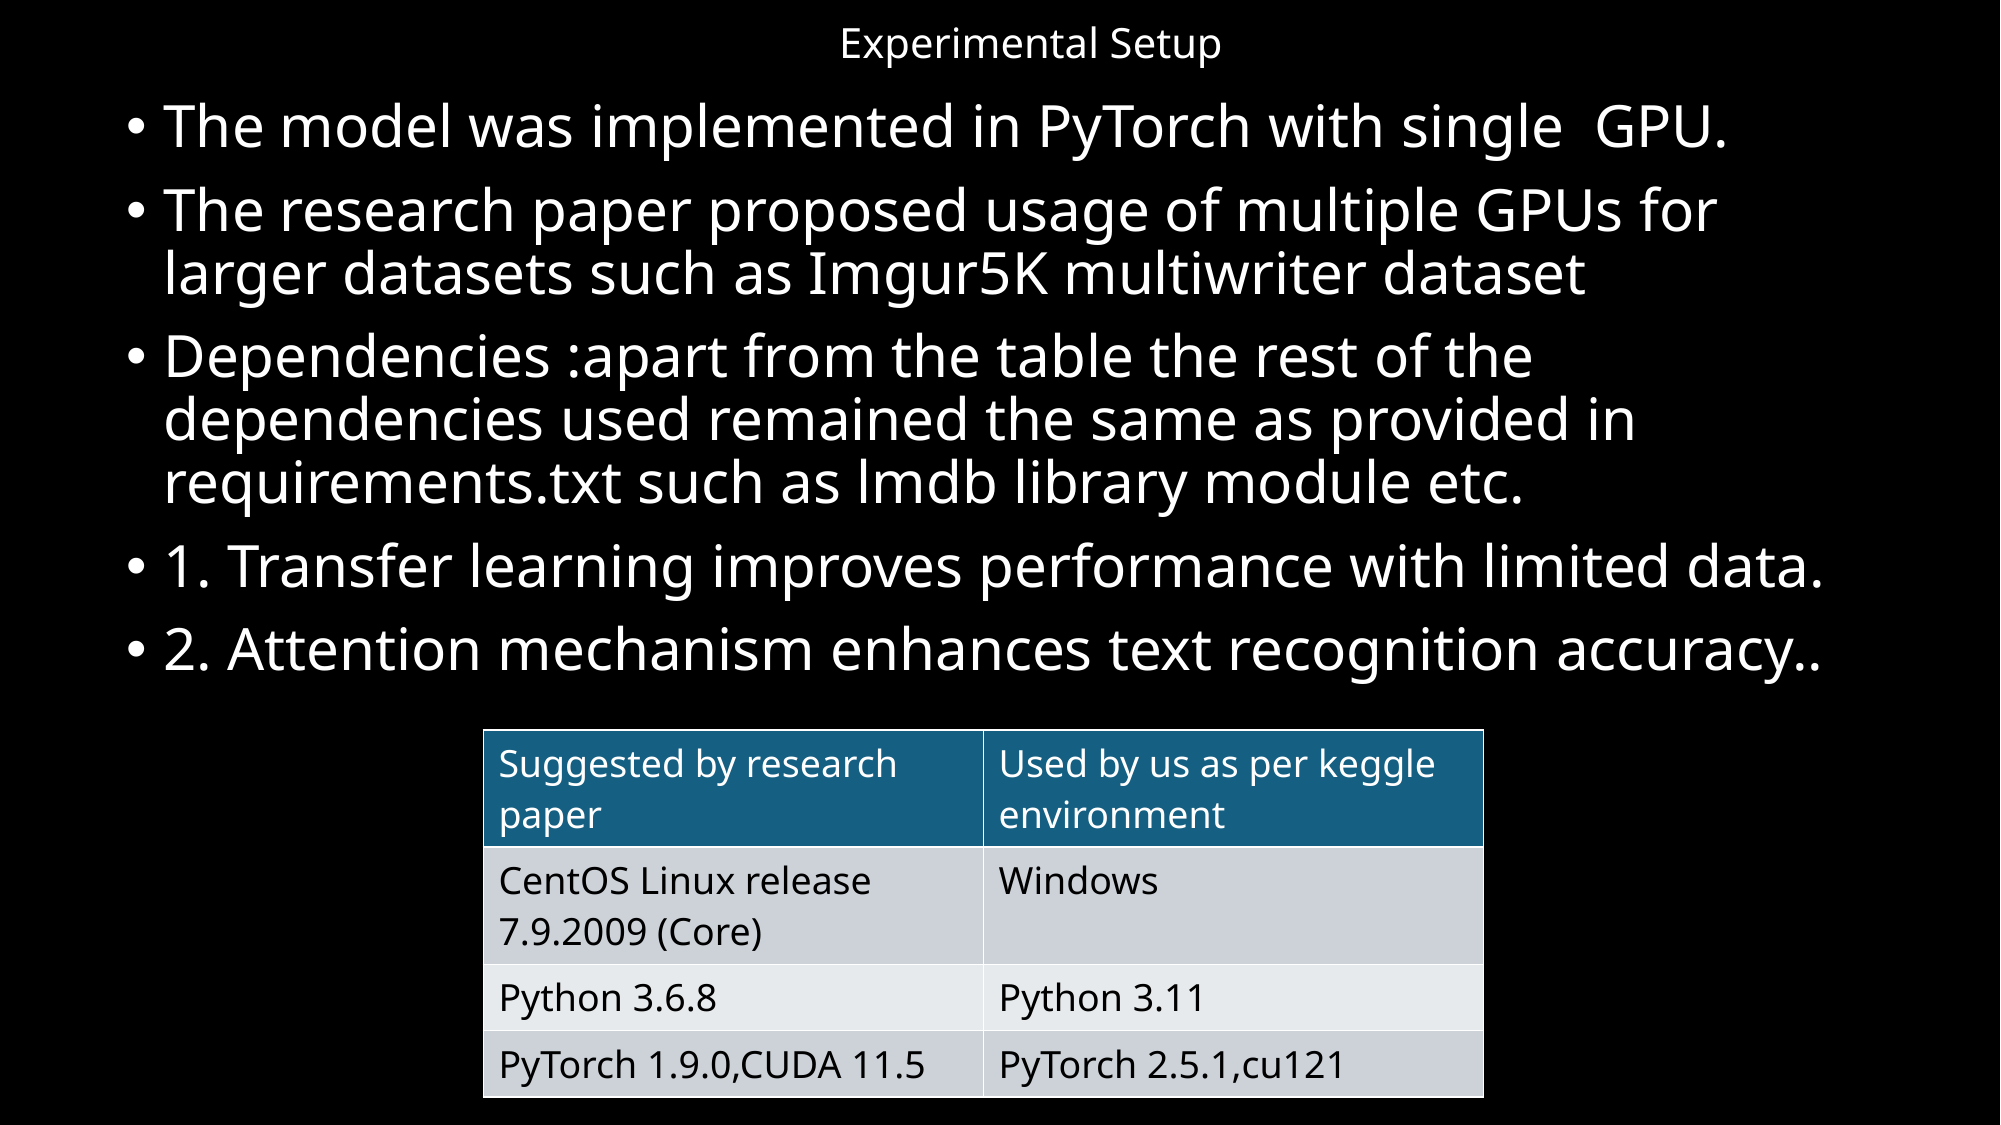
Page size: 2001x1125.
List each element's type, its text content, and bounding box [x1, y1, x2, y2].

table_header Used by us as per keggle environment [984, 731, 1483, 846]
table_cell Python 3.11 [984, 965, 1483, 1030]
table_cell Windows [984, 848, 1483, 964]
table_cell PyTorch 1.9.0,CUDA 11.5 [484, 1031, 983, 1096]
table_cell PyTorch 2.5.1,cu121 [984, 1031, 1483, 1096]
table_header Suggested by research paper [484, 731, 983, 846]
table_cell Python 3.6.8 [484, 965, 983, 1030]
title Experimental Setup [374, 0, 1593, 89]
list The model was implemented in PyTorch with single GPU. The research paper proposed usage of multiple GPUs for larger datasets such as Imgur5K multiwriter dataset Dependencies :apart from the table the rest of the dependencies used remained the same as provided in requirements.txt such as lmdb library module etc. 1. Transfer learning improves performance with limited data. 2. Attention mechanism enhances text recognition accuracy.. [111, 89, 1889, 870]
table_cell CentOS Linux release 7.9.2009 (Core) [484, 848, 983, 964]
